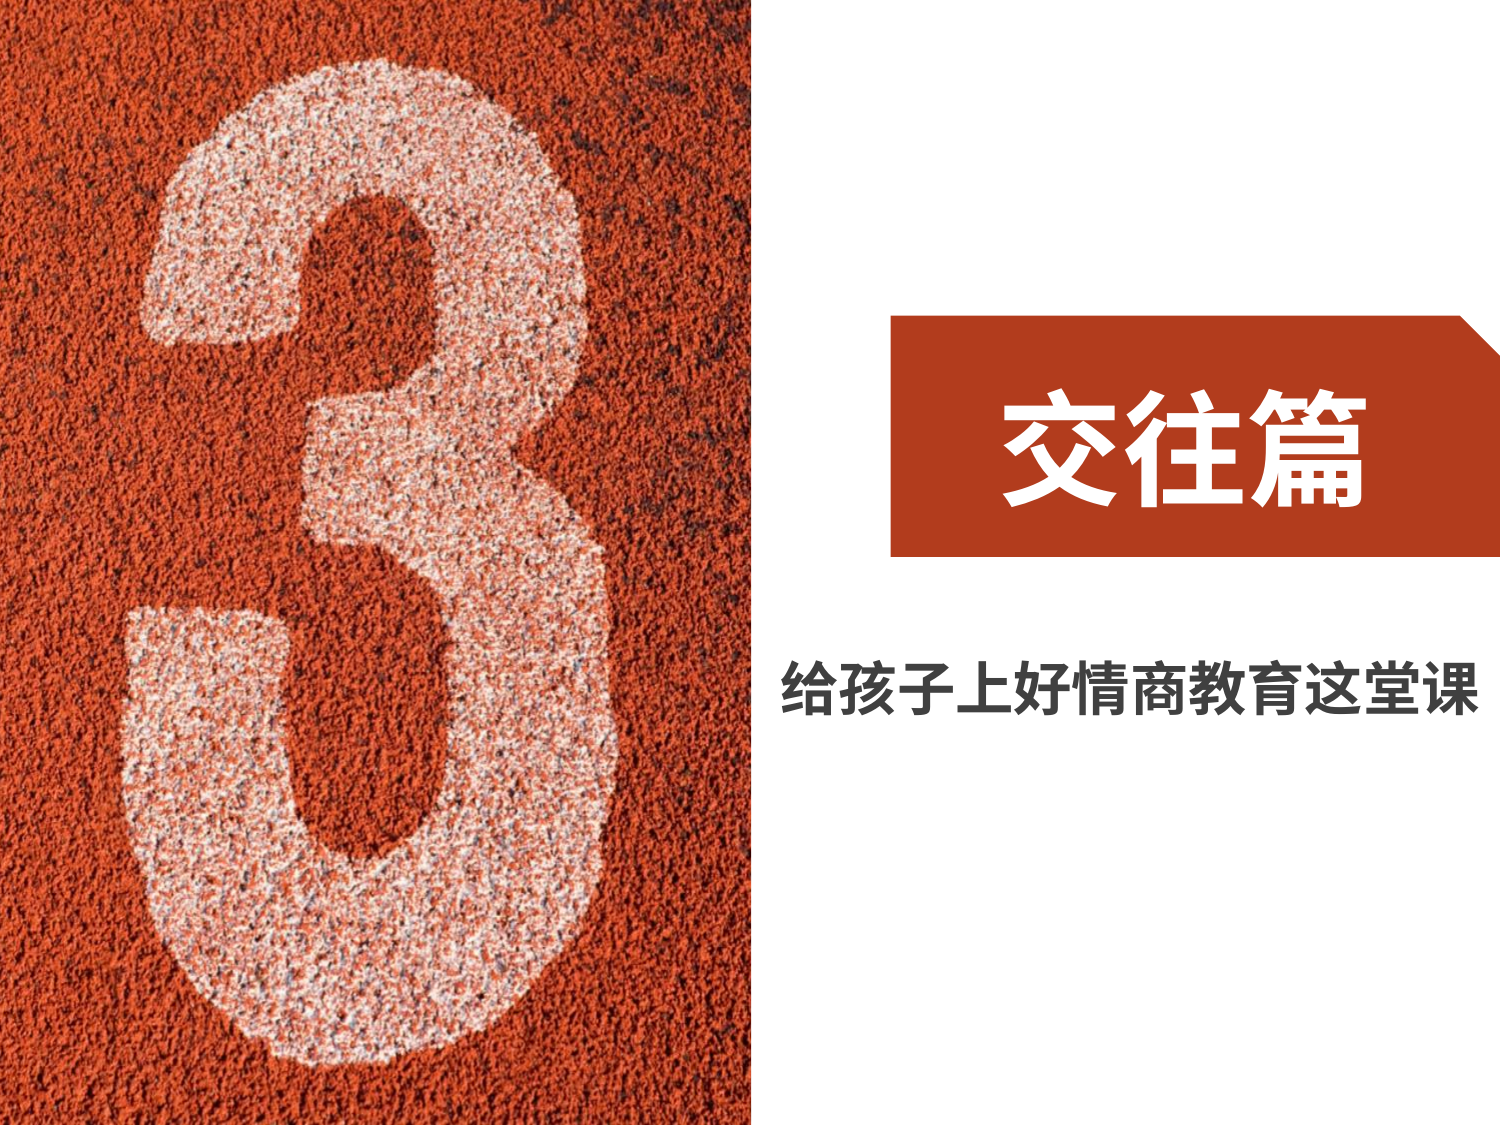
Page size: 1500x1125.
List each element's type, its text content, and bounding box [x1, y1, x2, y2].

text_box 交往篇 [888, 313, 1500, 559]
picture [0, 0, 752, 1125]
text_box 给孩子上好情商教育这堂课 [765, 644, 1495, 730]
